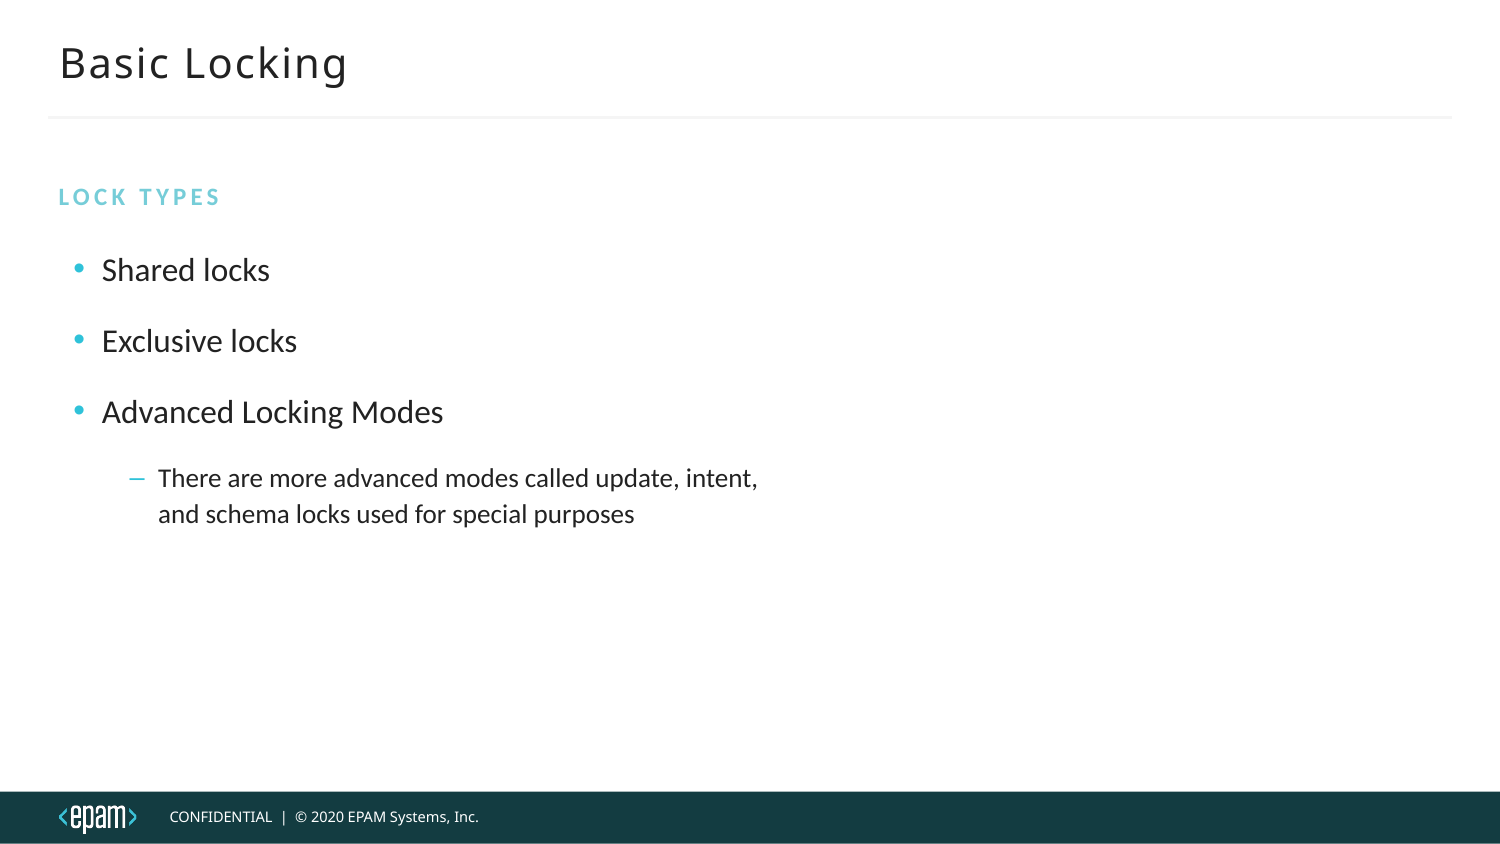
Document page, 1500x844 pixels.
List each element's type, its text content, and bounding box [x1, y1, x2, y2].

list Lock Types [58, 177, 1442, 234]
text_box Shared locks Exclusive locks Advanced Locking Modes There are more advanced modes called update, intent, and schema locks used for special purposes [58, 236, 798, 777]
title Basic Locking [59, 37, 1442, 87]
